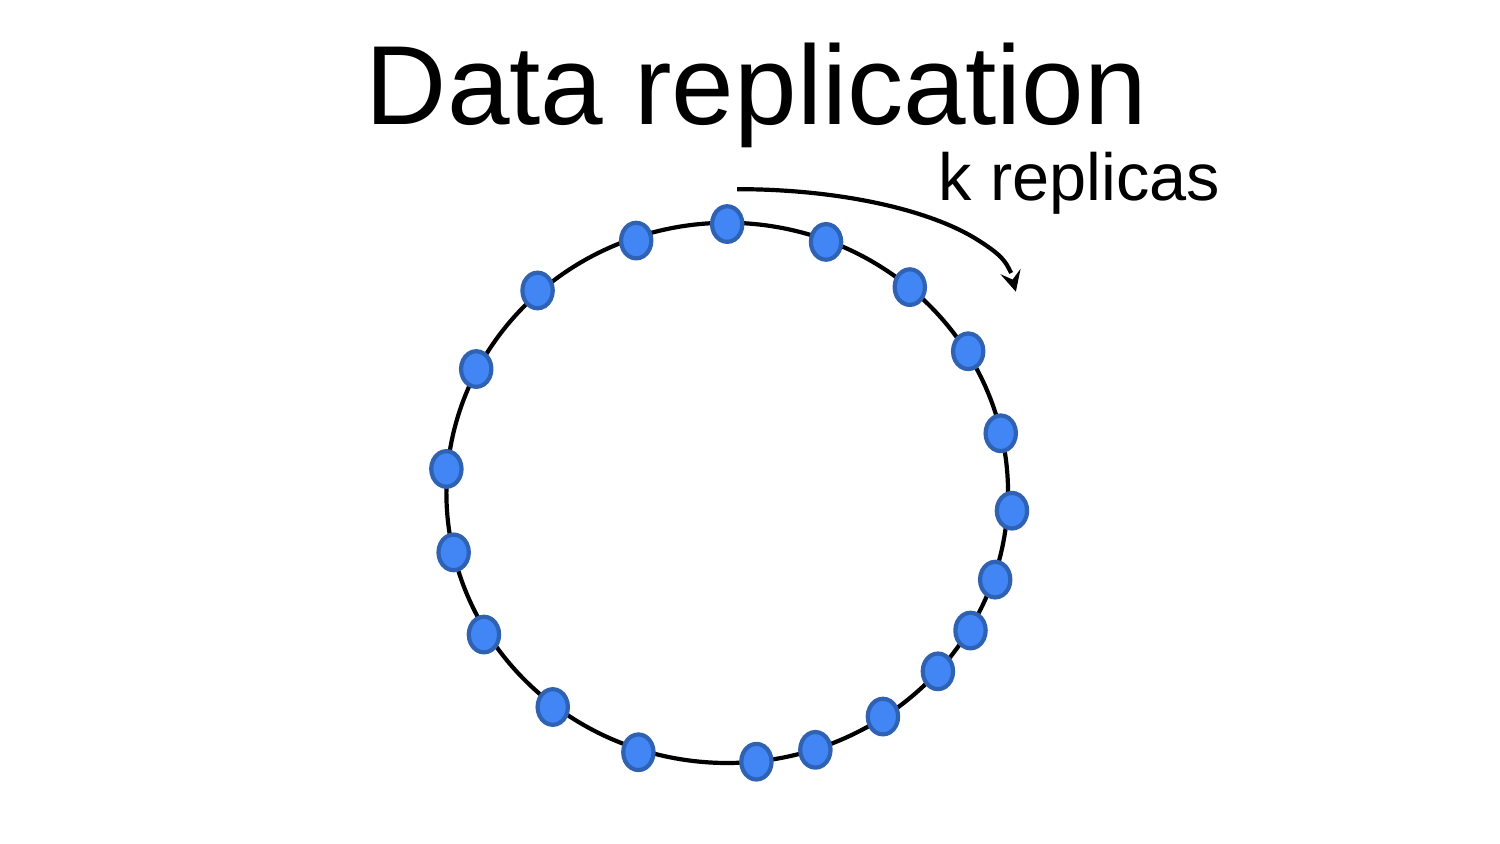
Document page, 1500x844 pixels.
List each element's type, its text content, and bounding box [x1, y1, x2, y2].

text_box [737, 188, 841, 204]
text_box Data replication [153, 12, 1359, 162]
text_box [431, 205, 1028, 780]
text_box k replicas [841, 126, 1318, 222]
